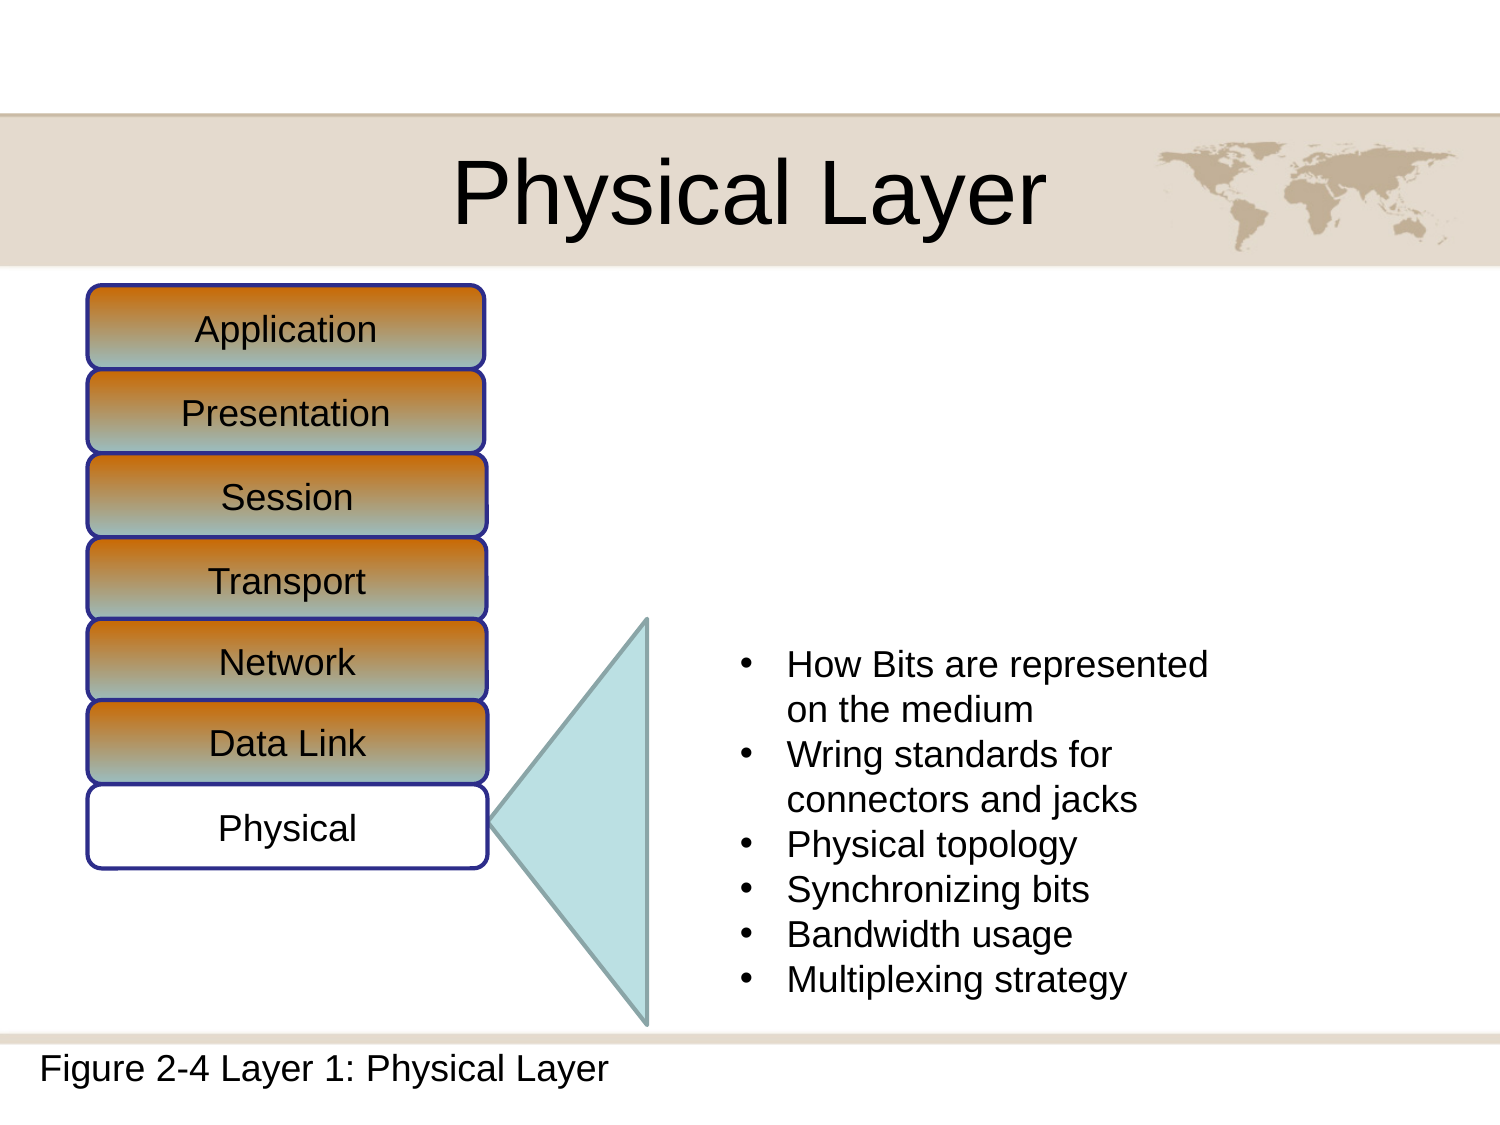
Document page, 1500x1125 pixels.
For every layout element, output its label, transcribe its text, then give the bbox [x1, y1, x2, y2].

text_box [87, 284, 488, 869]
picture [0, 0, 1500, 1125]
title Physical Layer [75, 112, 1425, 263]
text_box Figure 2-4 Layer 1: Physical Layer [24, 1036, 750, 1096]
text_box How Bits are represented on the medium Wring standards for connectors and jacks Physical topology Synchronizing bits Bandwidth usage Multiplexing strategy [725, 632, 1225, 1008]
text_box [491, 616, 650, 1027]
